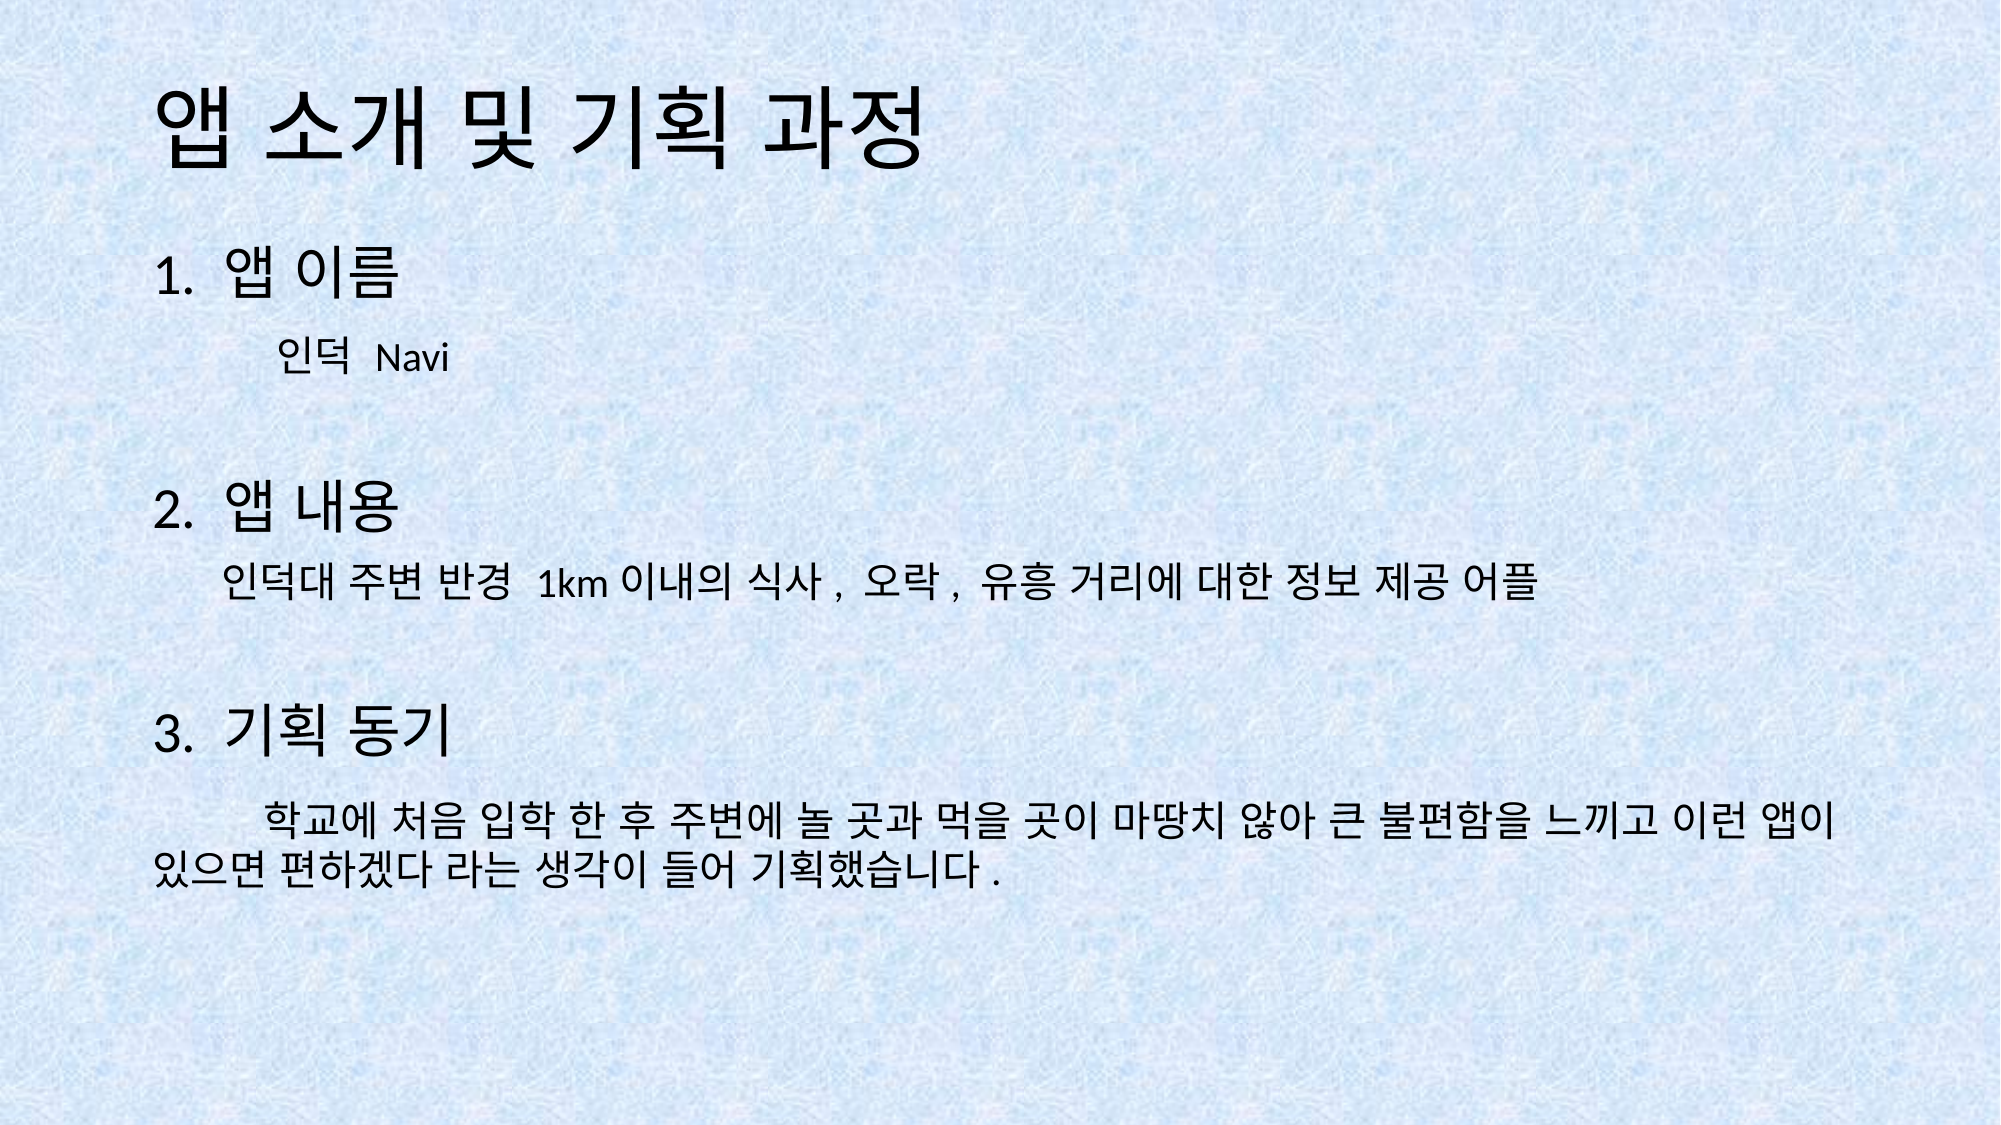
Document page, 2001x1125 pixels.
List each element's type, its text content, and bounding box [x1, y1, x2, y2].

list 1. 앱 이름 인덕 Navi 2. 앱 내용 인덕대 주변 반경 1km이내의 식사, 오락, 유흥 거리에 대한 정보 제공 어플 3. 기획 동기 학교에 처음 입학 한 후 주변에 놀 곳과 먹을 곳이 마땅치 않아 큰 불편함을 느끼고 이런 앱이 있으면 편하겠다 라는 생각이 들어 기획했습니다. [137, 236, 1863, 1014]
title 앱 소개 및 기획 과정 [137, 59, 1863, 206]
picture [0, 0, 2001, 1125]
